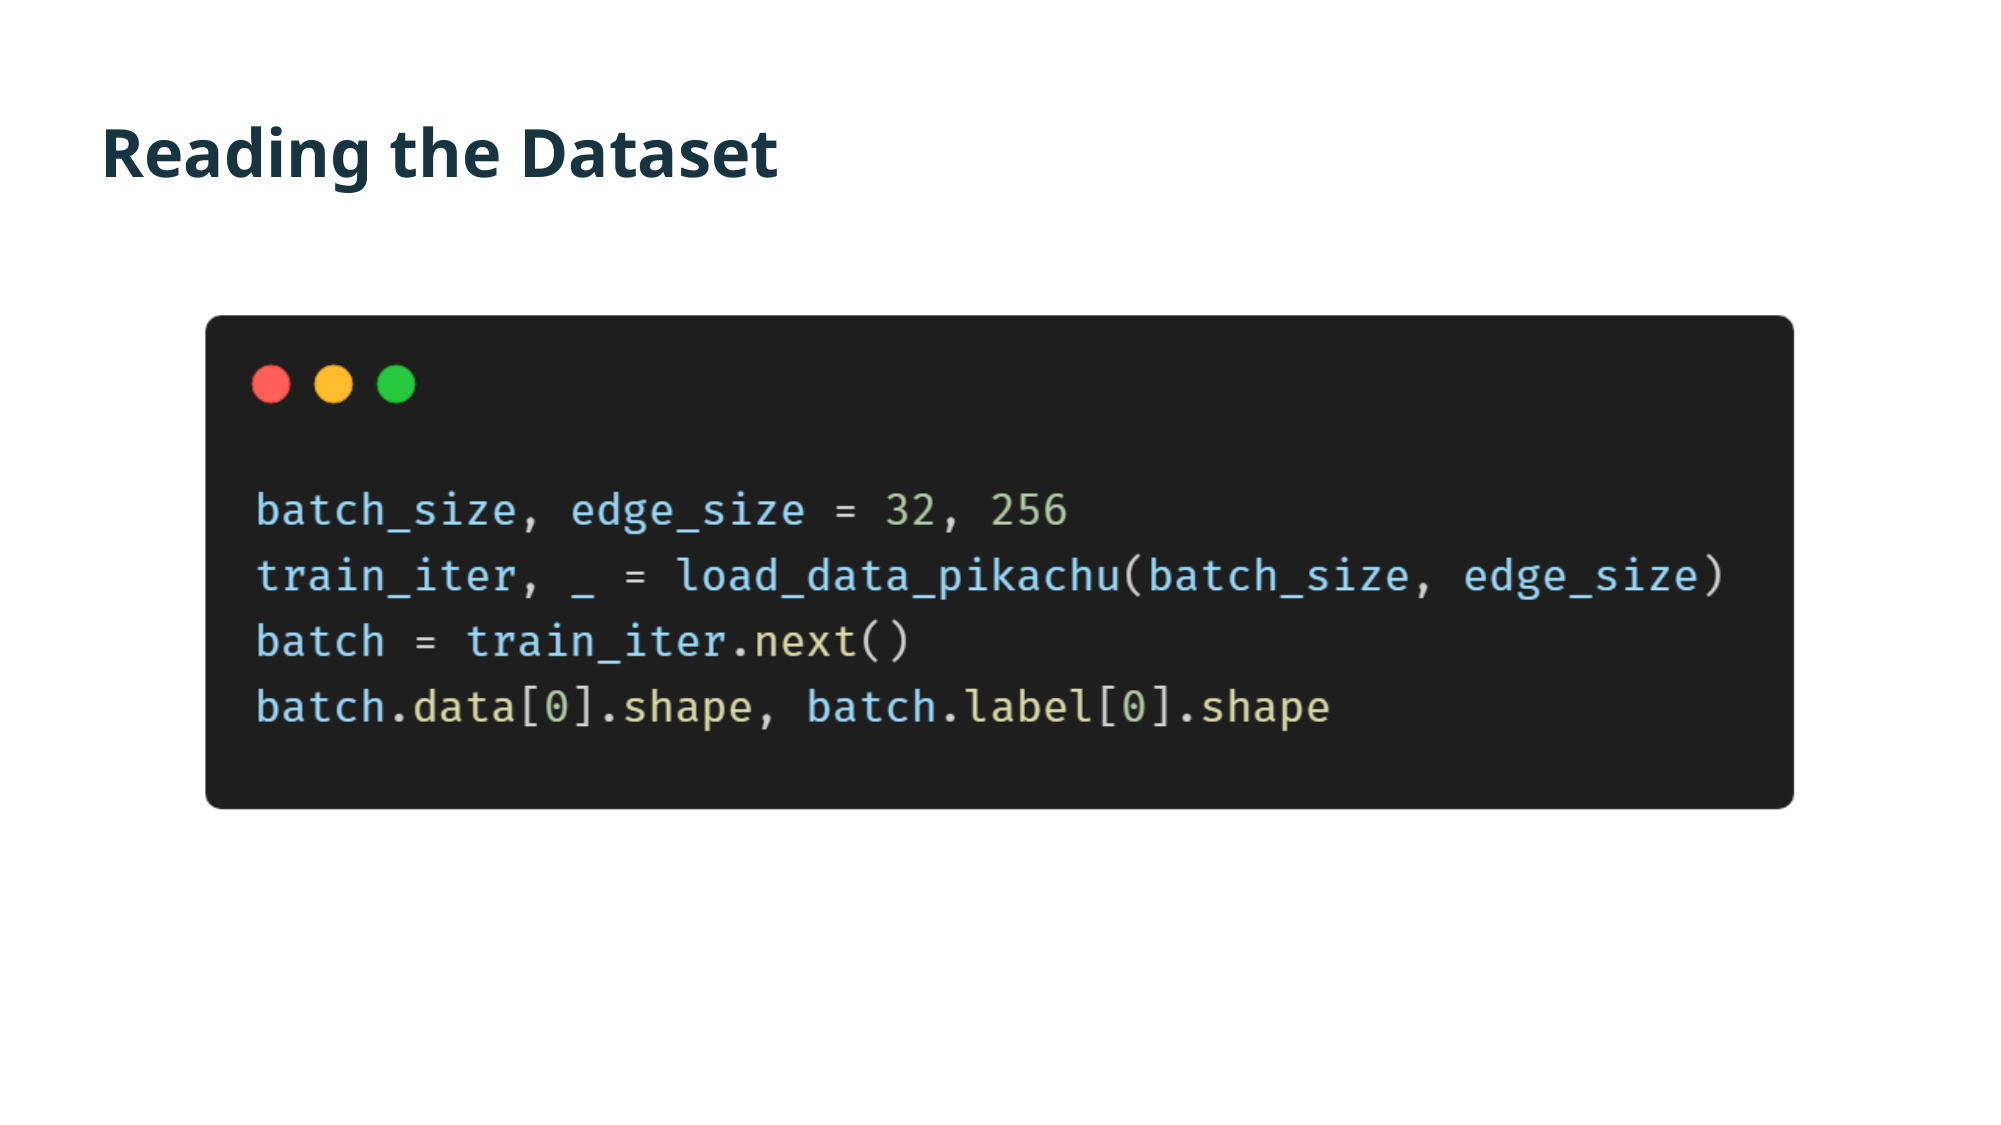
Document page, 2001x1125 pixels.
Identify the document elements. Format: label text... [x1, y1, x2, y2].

picture [200, 310, 1799, 815]
title Reading the Dataset [80, 90, 1985, 216]
